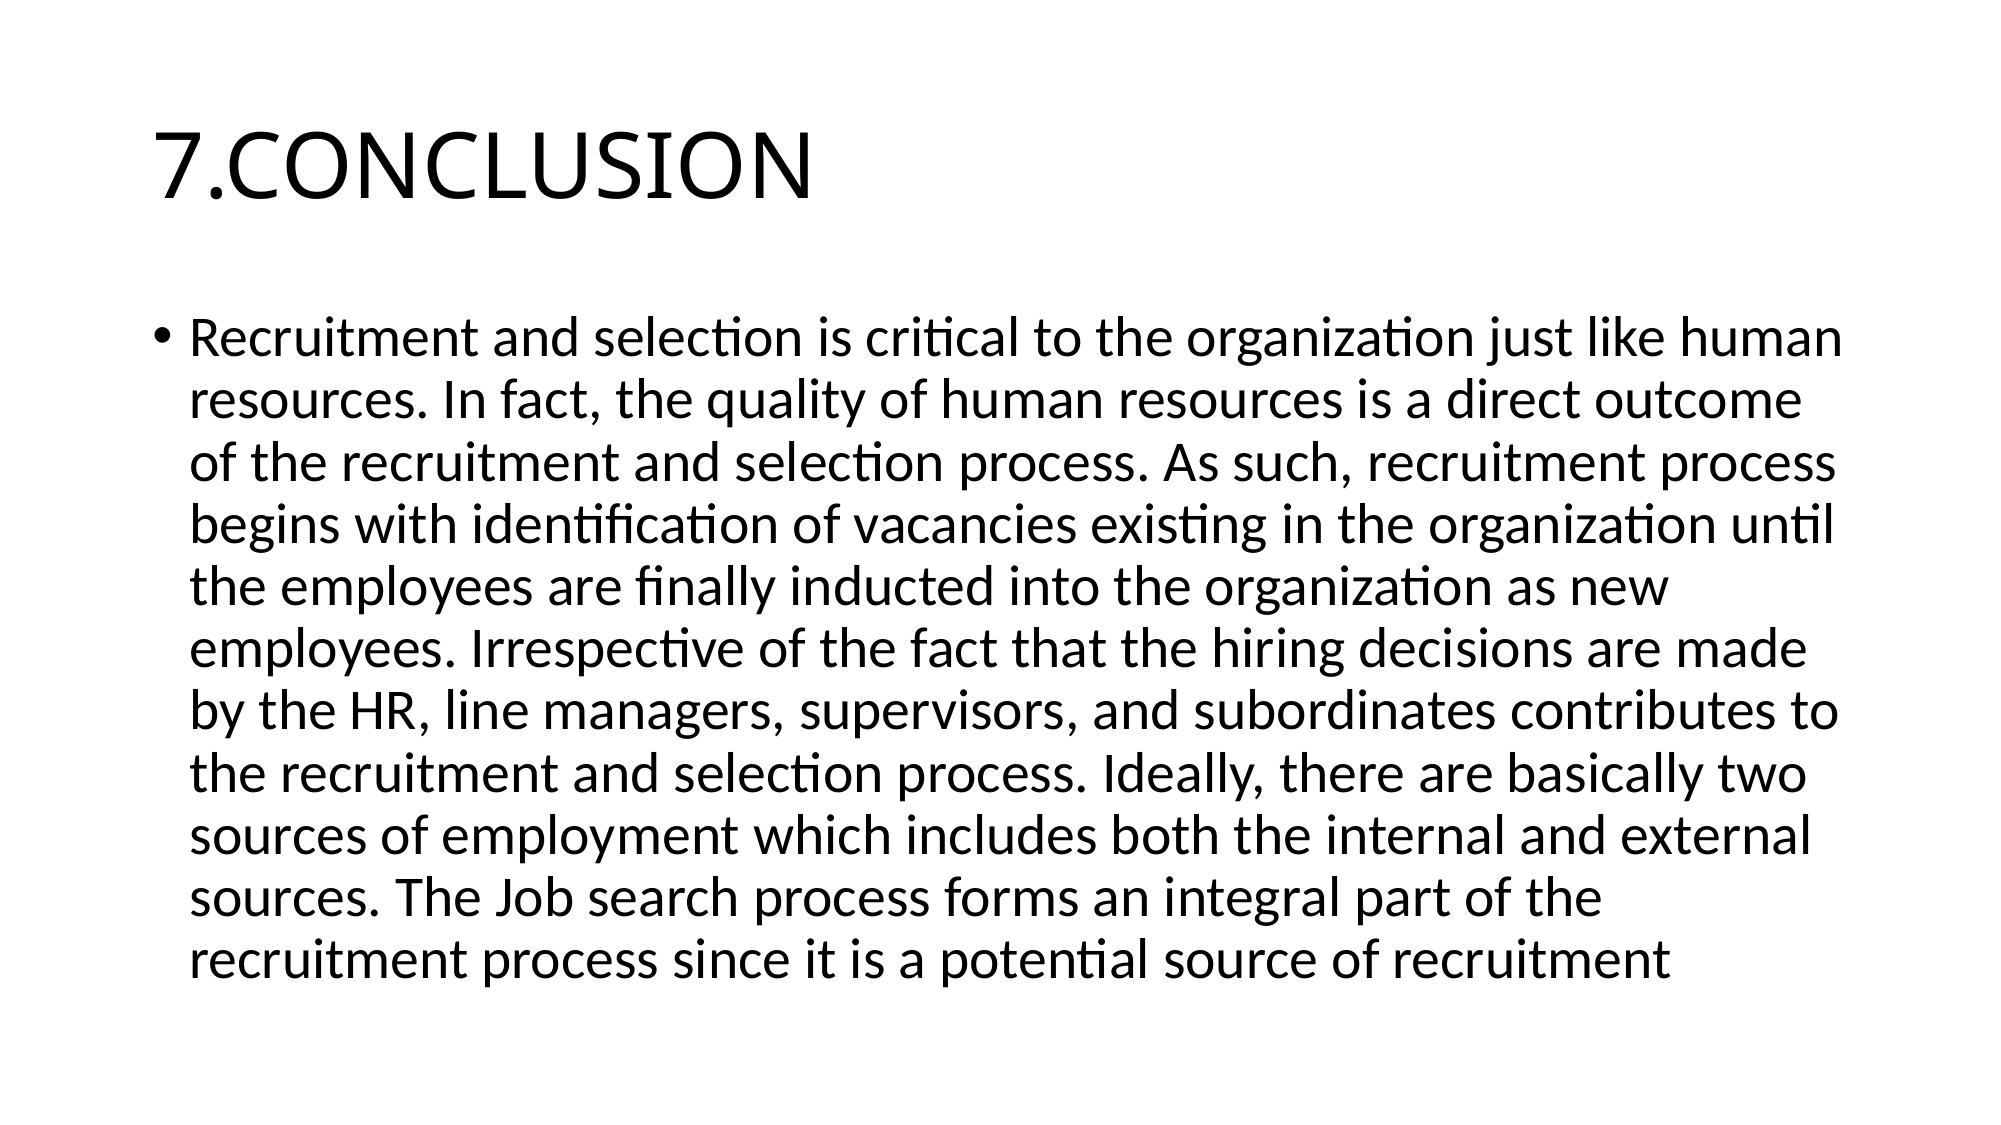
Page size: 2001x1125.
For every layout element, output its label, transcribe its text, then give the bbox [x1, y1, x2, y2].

title 7.CONCLUSION [137, 59, 1863, 278]
list Recruitment and selection is critical to the organization just like human resources. In fact, the quality of human resources is a direct outcome of the recruitment and selection process. As such, recruitment process begins with identification of vacancies existing in the organization until the employees are finally inducted into the organization as new employees. Irrespective of the fact that the hiring decisions are made by the HR, line managers, supervisors, and subordinates contributes to the recruitment and selection process. Ideally, there are basically two sources of employment which includes both the internal and external sources. The Job search process forms an integral part of the recruitment process since it is a potential source of recruitment [137, 299, 1863, 1014]
